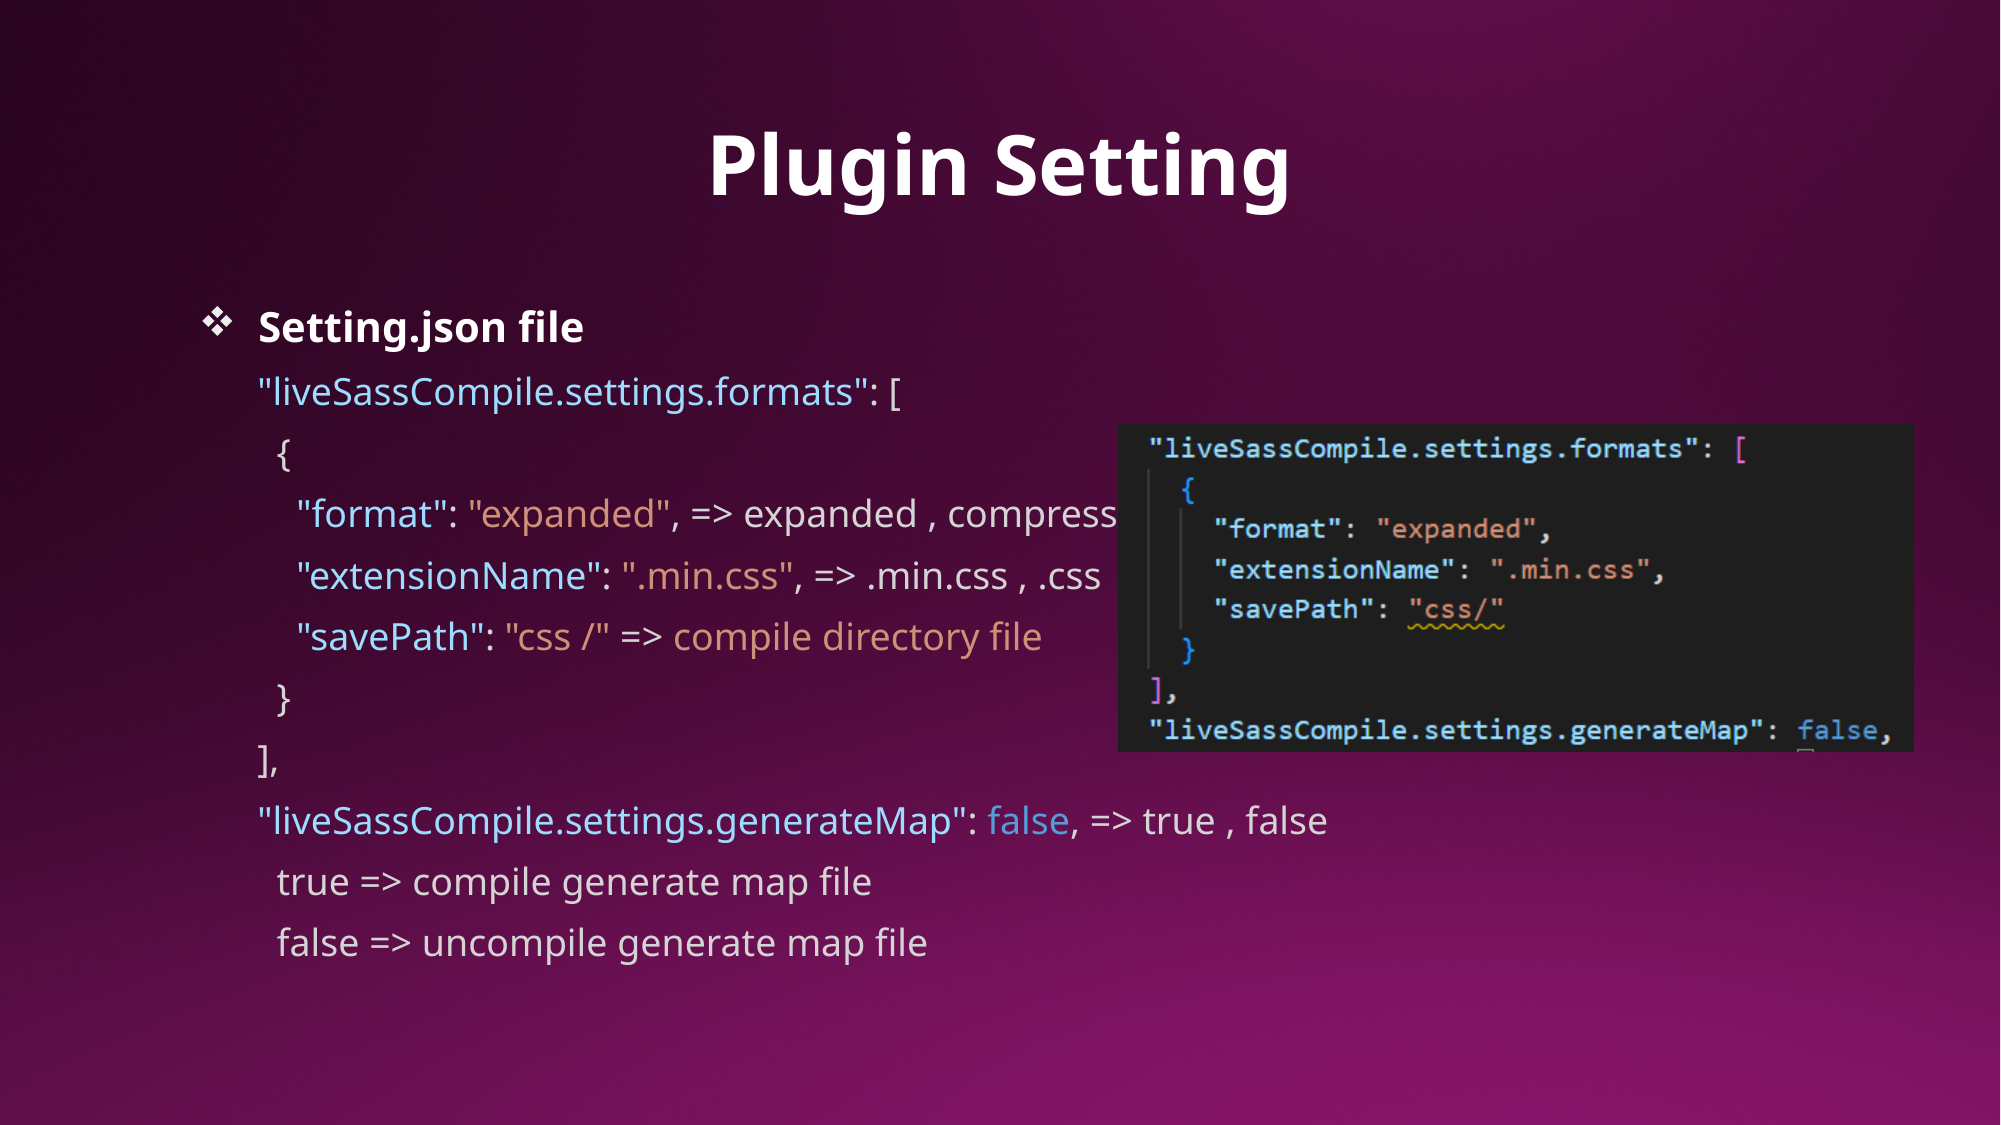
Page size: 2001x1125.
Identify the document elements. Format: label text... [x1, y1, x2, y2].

picture [0, 0, 2001, 1125]
list Setting.json file "liveSassCompile.settings.formats": [ { "format": "expanded", => expanded , compressed "extensionName": ".min.css", => .min.css , .css "savePath": "css /" => compile directory file } ], "liveSassCompile.settings.generateMap": false, => true , false true => compile generate map file false => uncompile generate map file [183, 299, 1863, 1014]
title Plugin Setting [137, 59, 1863, 278]
